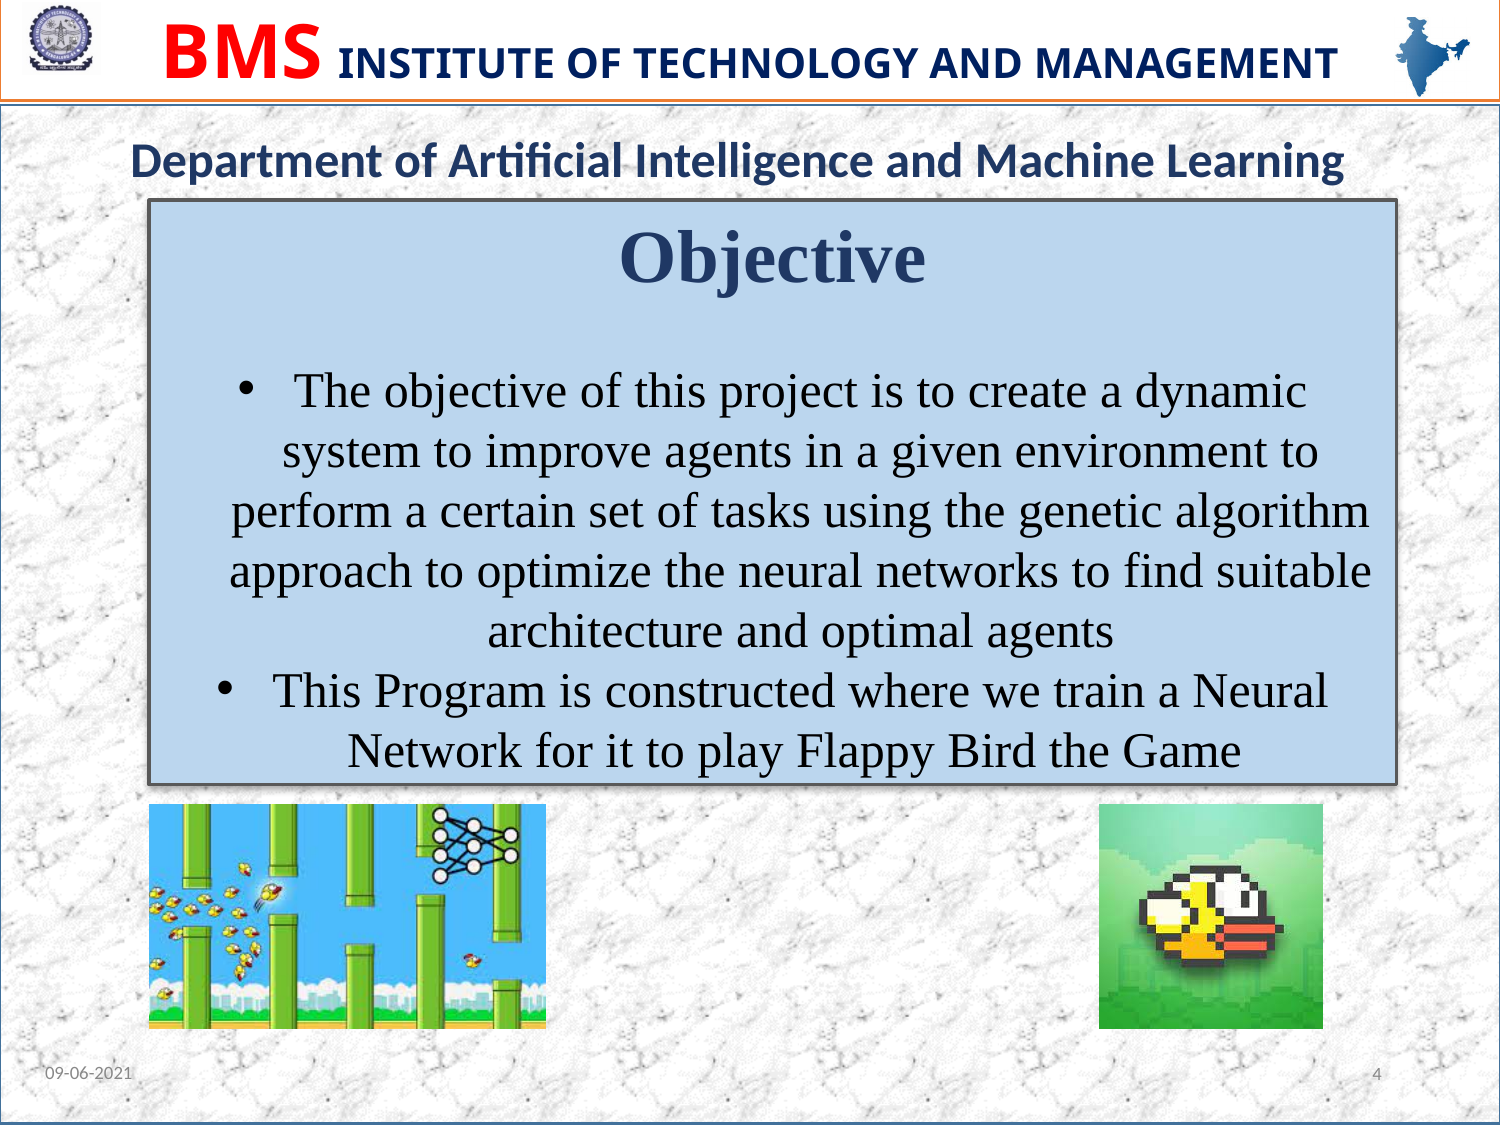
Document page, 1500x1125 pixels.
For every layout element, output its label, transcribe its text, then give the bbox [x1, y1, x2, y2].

text_box Objective The objective of this project is to create a dynamic system to improve agents in a given environment to perform a certain set of tasks using the genetic algorithm approach to optimize the neural networks to find suitable architecture and optimal agents This Program is constructed where we train a Neural Network for it to play Flappy Bird the Game [149, 199, 1397, 785]
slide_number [30, 1042, 368, 1102]
picture [1394, 17, 1471, 98]
text_box Department of Artificial Intelligence and Machine Learning [30, 119, 1458, 195]
picture [22, 2, 101, 75]
picture [1, 106, 1499, 1122]
slide_number 4 [1059, 1042, 1397, 1103]
